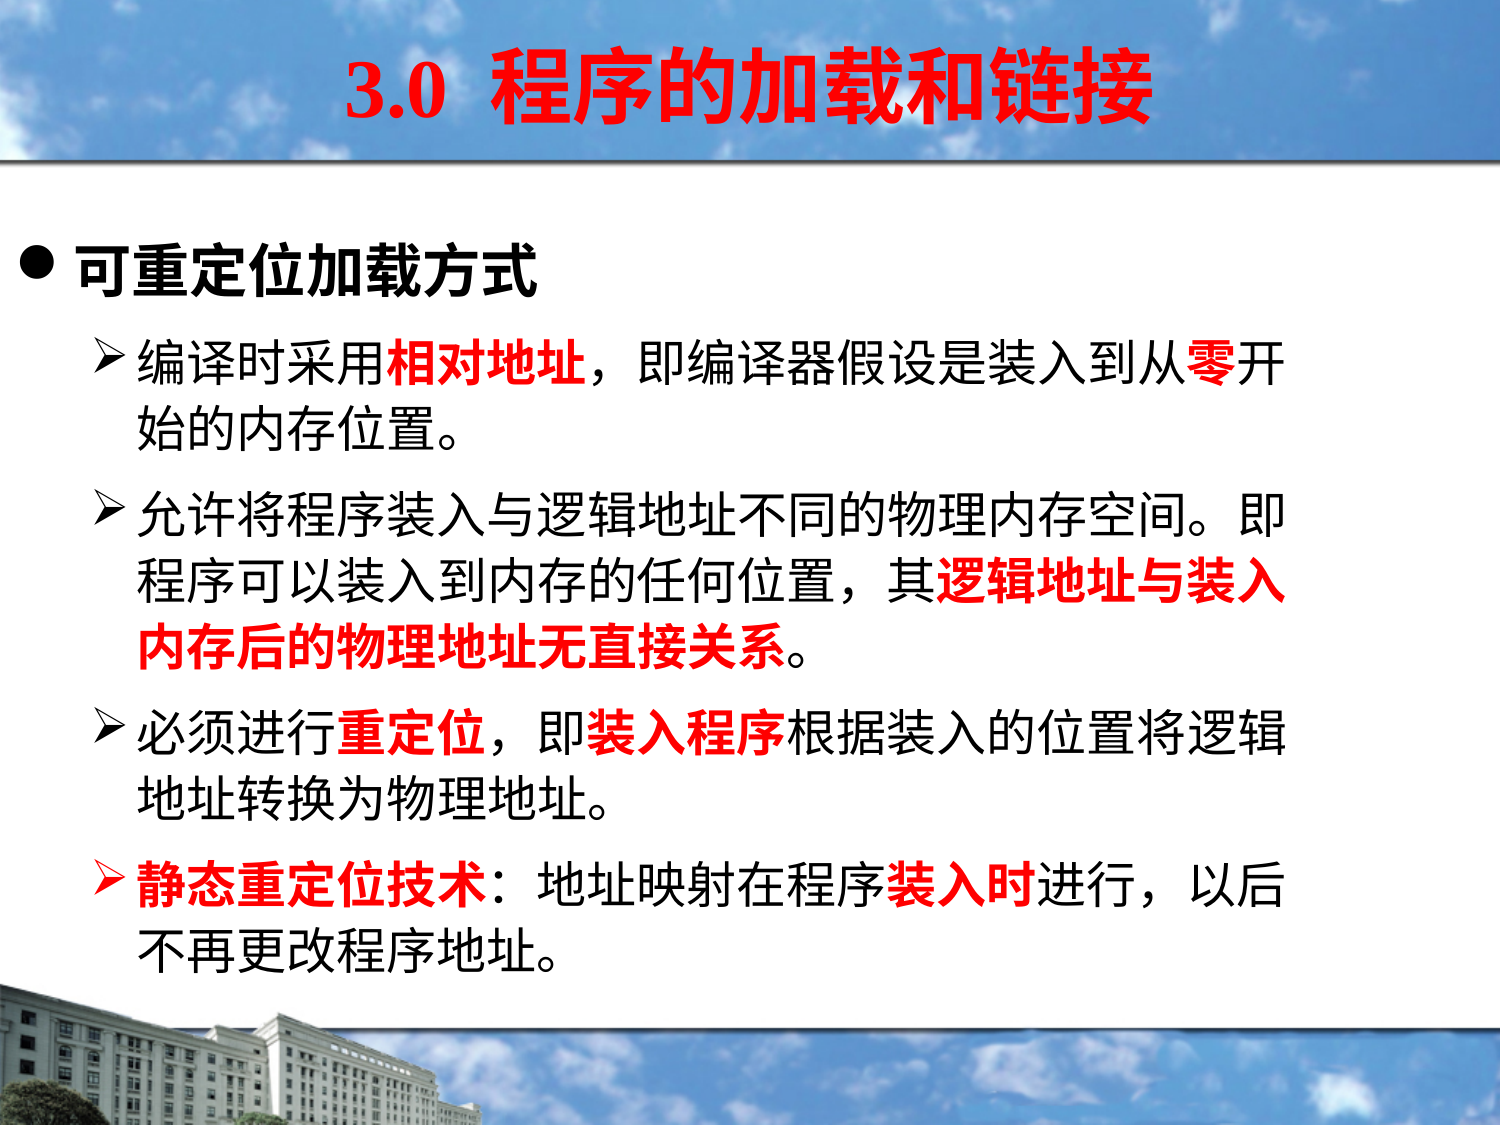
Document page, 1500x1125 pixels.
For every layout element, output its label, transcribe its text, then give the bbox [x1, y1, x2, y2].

picture [0, 0, 1500, 1125]
text_box 3.0 程序的加载和链接 [74, 7, 1425, 161]
list 可重定位加载方式 编译时采用相对地址，即编译器假设是装入到从零开始的内存位置。 允许将程序装入与逻辑地址不同的物理内存空间。即程序可以装入到内存的任何位置，其逻辑地址与装入内存后的物理地址无直接关系。 必须进行重定位，即装入程序根据装入的位置将逻辑地址转换为物理地址。 静态重定位技术：地址映射在程序装入时进行，以后不再更改程序地址。 [0, 219, 1350, 965]
